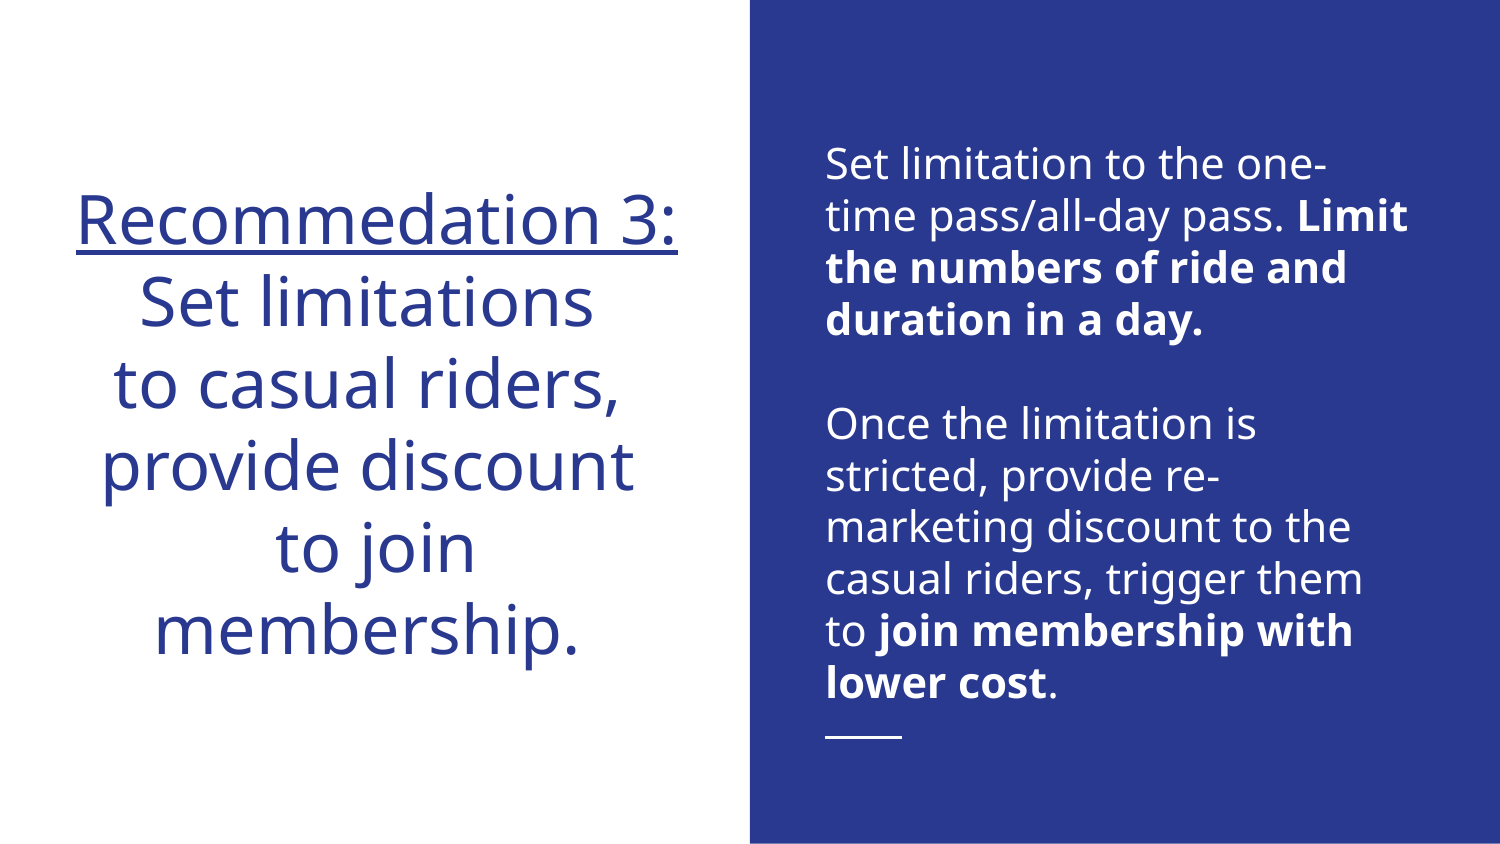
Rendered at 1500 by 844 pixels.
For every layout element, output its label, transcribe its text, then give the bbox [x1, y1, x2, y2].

list Set limitation to the one-time pass/all-day pass. Limit the numbers of ride and duration in a day. Once the limitation is stricted, provide re-marketing discount to the casual riders, trigger them to join membership with lower cost. [810, 118, 1431, 725]
title Recommedation 3: Set limitations to casual riders, provide discount to join membership. [44, 113, 709, 731]
